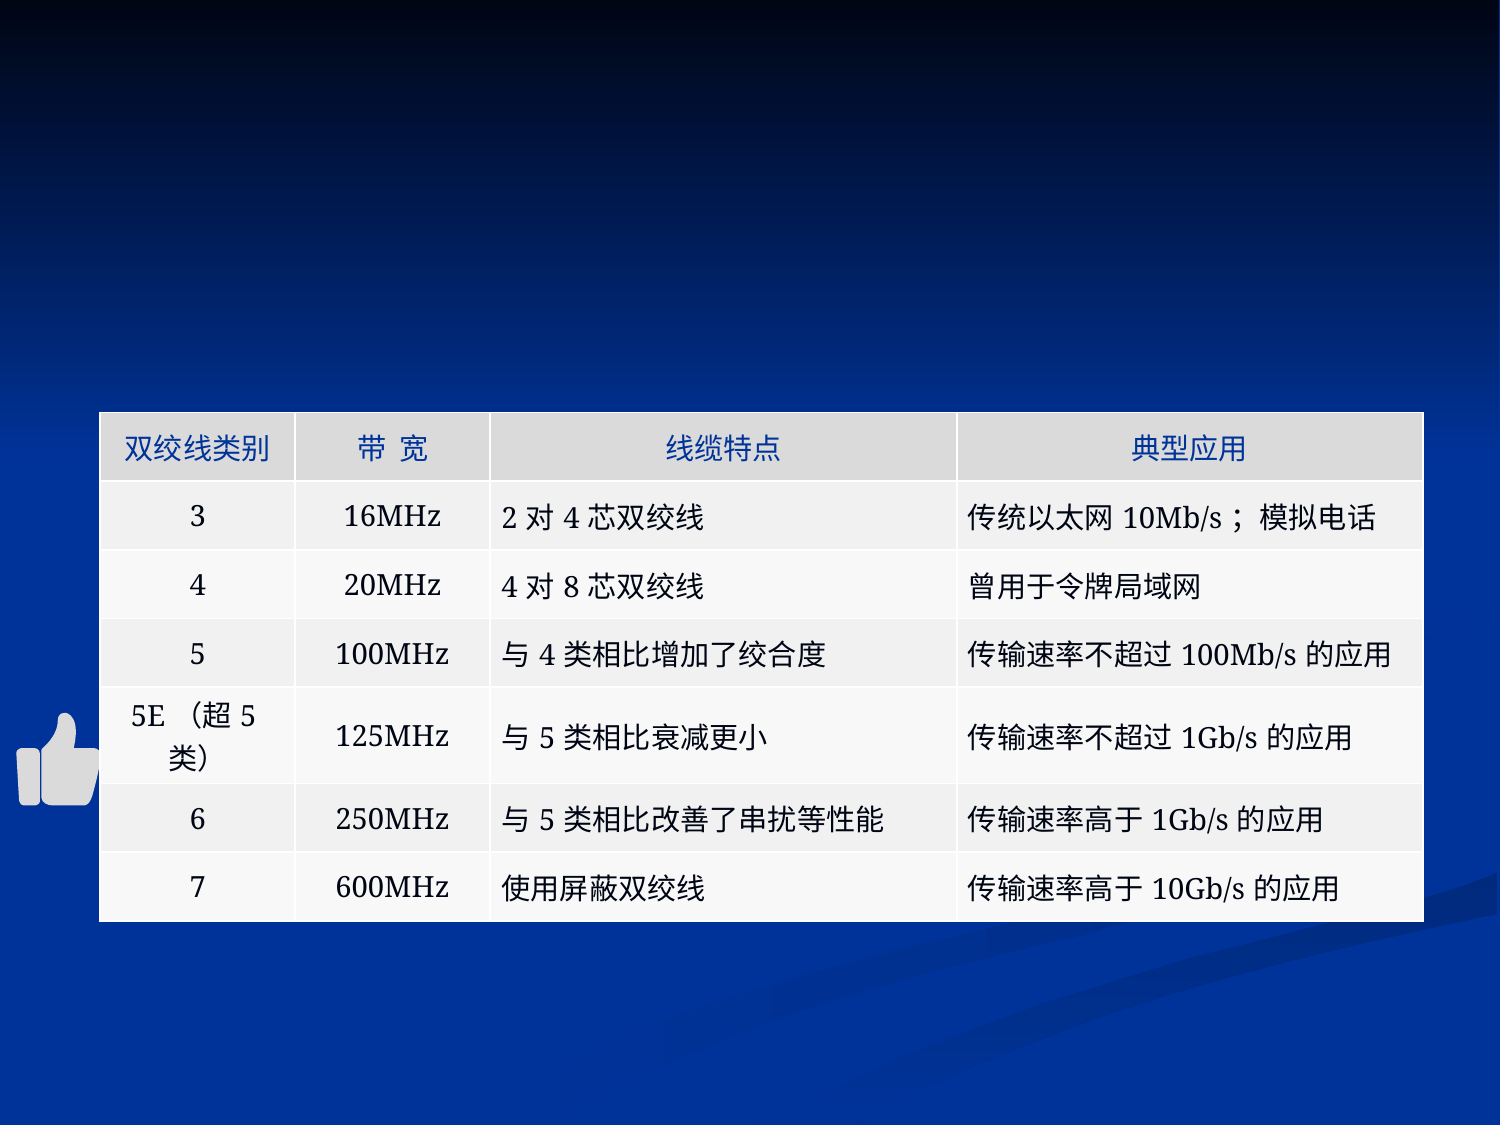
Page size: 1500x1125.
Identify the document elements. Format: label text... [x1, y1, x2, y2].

table_header 线缆特点 [491, 413, 956, 480]
table_cell 曾用于令牌局域网 [958, 551, 1422, 618]
table_cell 3 [101, 482, 294, 549]
text_box [16, 748, 40, 806]
table_cell 16MHz [296, 482, 489, 549]
table_cell 5E（超5类） [101, 688, 294, 783]
table_cell 与4类相比增加了绞合度 [491, 619, 956, 686]
table_header 双绞线类别 [101, 413, 294, 480]
table_cell 2对4芯双绞线 [491, 482, 956, 549]
table_cell 7 [101, 853, 294, 920]
table_cell 与5类相比衰减更小 [491, 688, 956, 783]
table_cell 传输速率不超过100Mb/s的应用 [958, 619, 1422, 686]
table_cell 与5类相比改善了串扰等性能 [491, 784, 956, 851]
table_cell 6 [101, 784, 294, 851]
table_cell 4 [101, 551, 294, 618]
table_cell 5 [101, 619, 294, 686]
table_cell 100MHz [296, 619, 489, 686]
table_cell 传输速率不超过1Gb/s的应用 [958, 688, 1422, 783]
table_cell 4对8芯双绞线 [491, 551, 956, 618]
table_cell 使用屏蔽双绞线 [491, 853, 956, 920]
table_cell 20MHz [296, 551, 489, 618]
table_cell 125MHz [296, 688, 489, 783]
table_header 典型应用 [958, 413, 1422, 480]
table_cell 传统以太网10Mb/s；模拟电话 [958, 482, 1422, 549]
table_cell 传输速率高于1Gb/s的应用 [958, 784, 1422, 851]
table_cell 600MHz [296, 853, 489, 920]
table_header 带 宽 [296, 413, 489, 480]
table_cell 传输速率高于10Gb/s的应用 [958, 853, 1422, 920]
text_box [41, 712, 99, 806]
table_cell 250MHz [296, 784, 489, 851]
